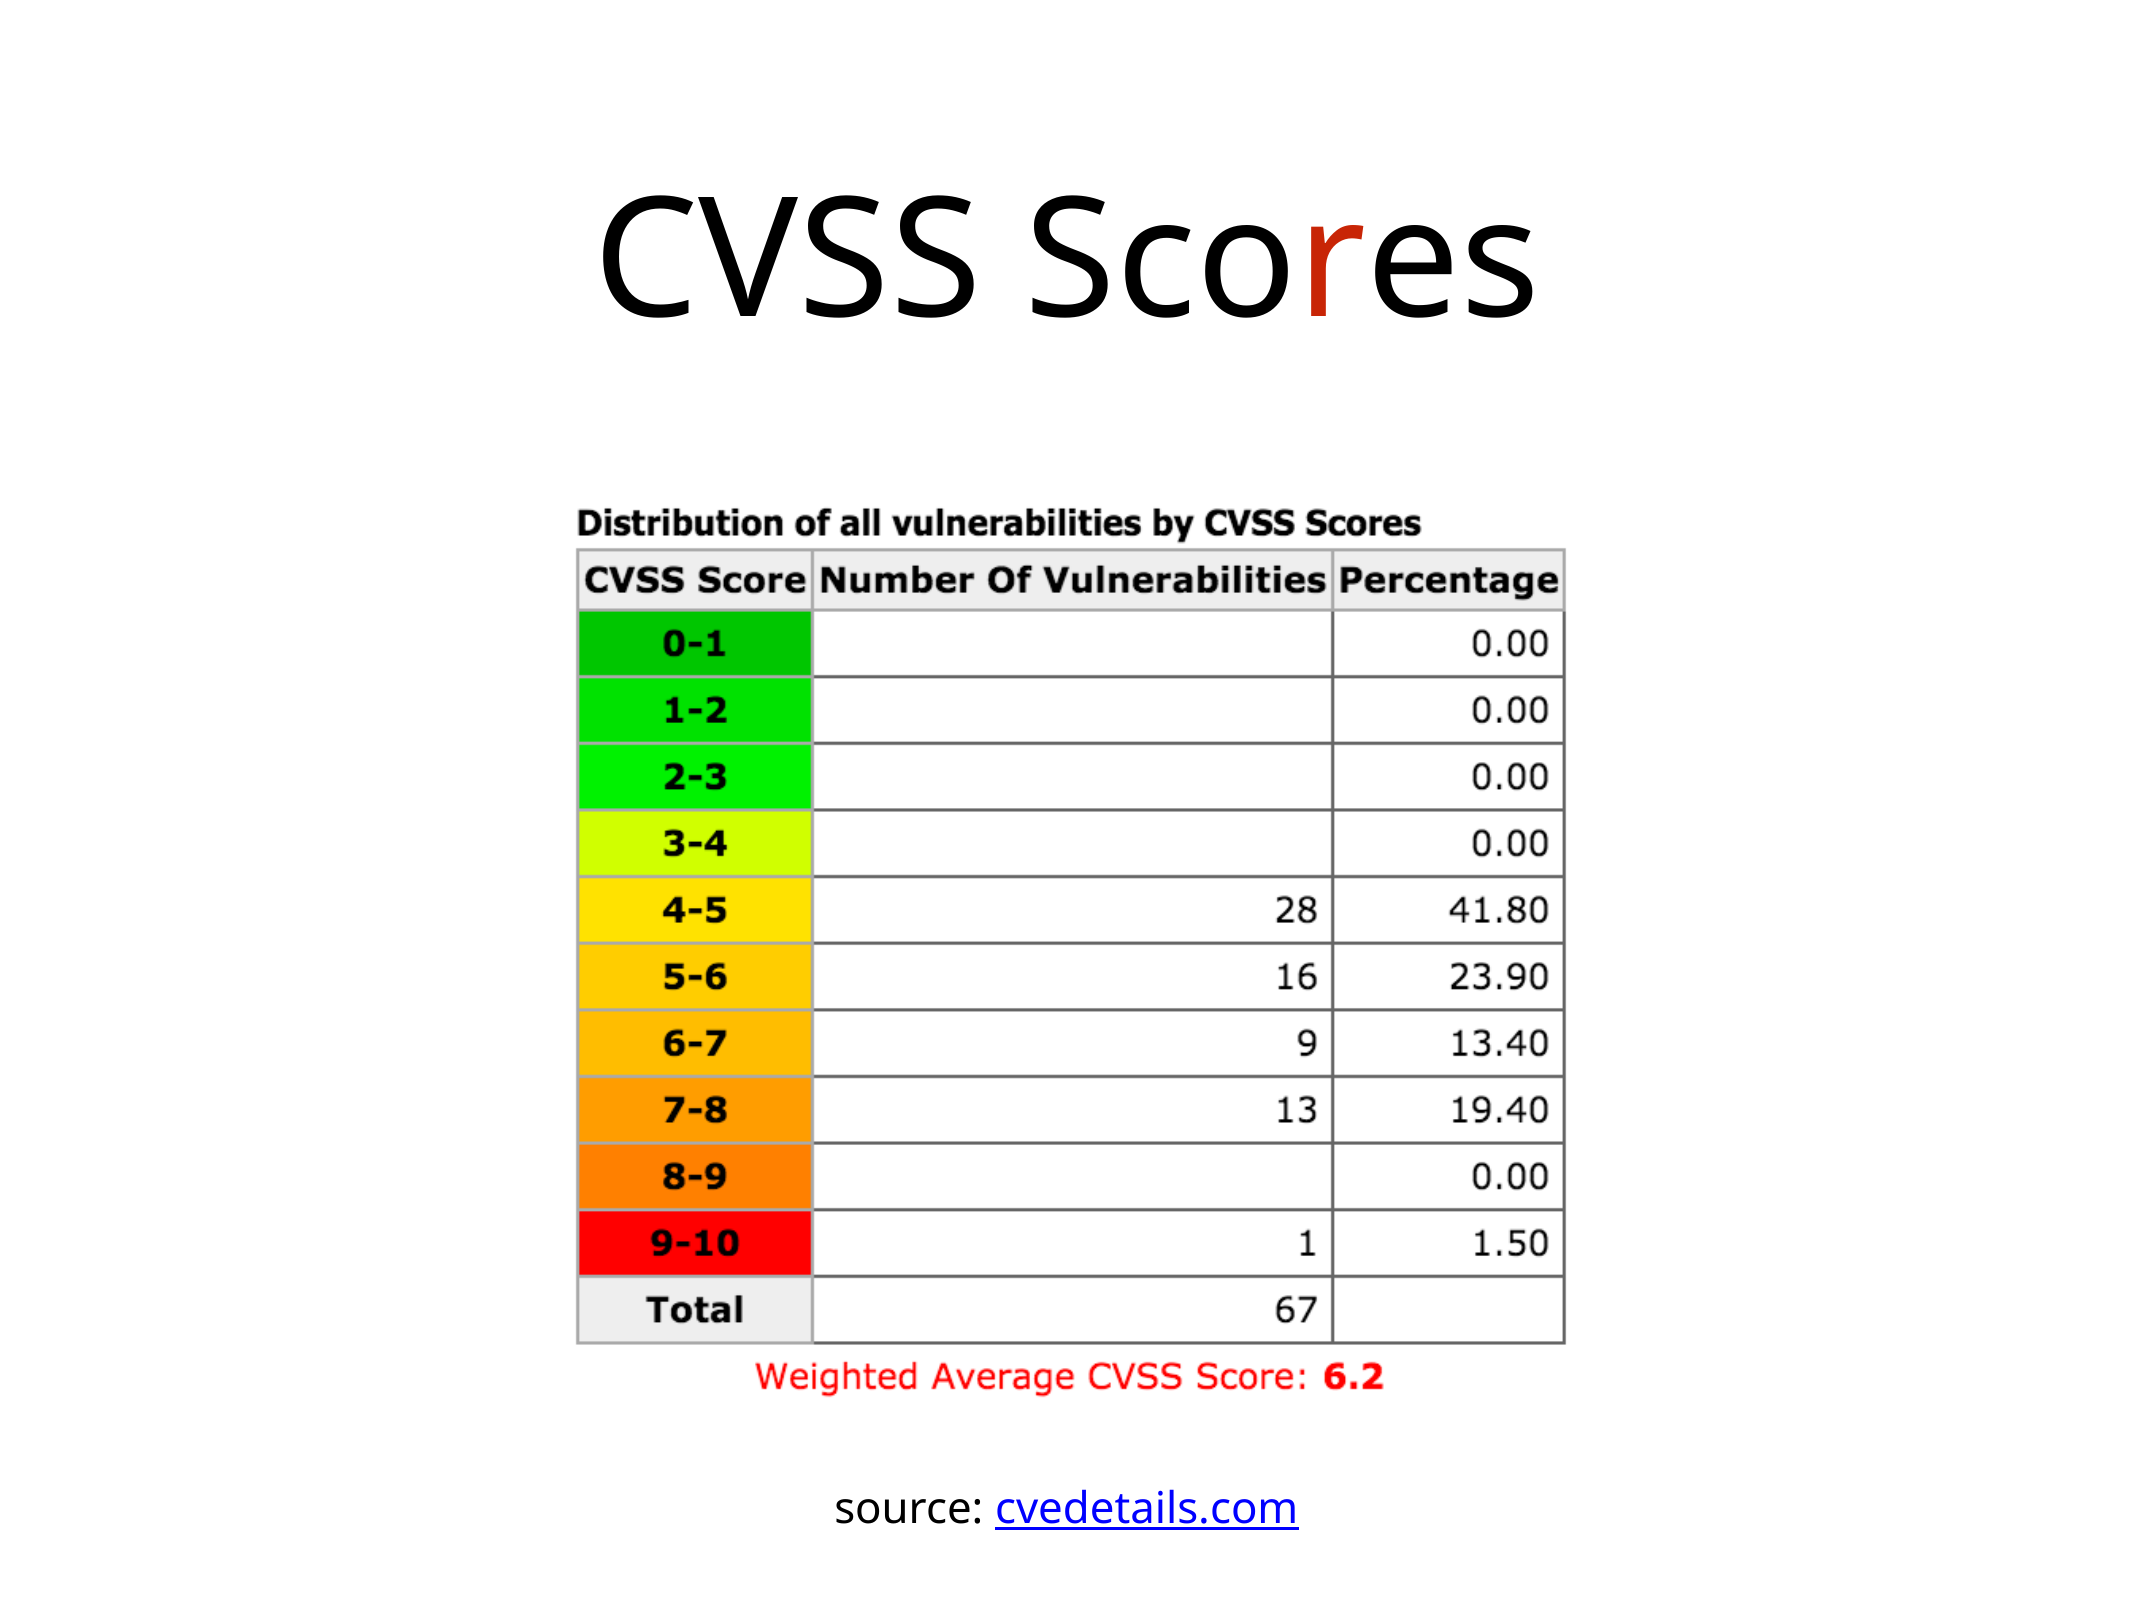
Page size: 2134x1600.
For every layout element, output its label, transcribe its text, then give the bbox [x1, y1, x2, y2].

text_box source: cvedetails.com [825, 1471, 1308, 1548]
title CVSS Scores [155, 72, 1978, 428]
picture [532, 466, 1601, 1421]
